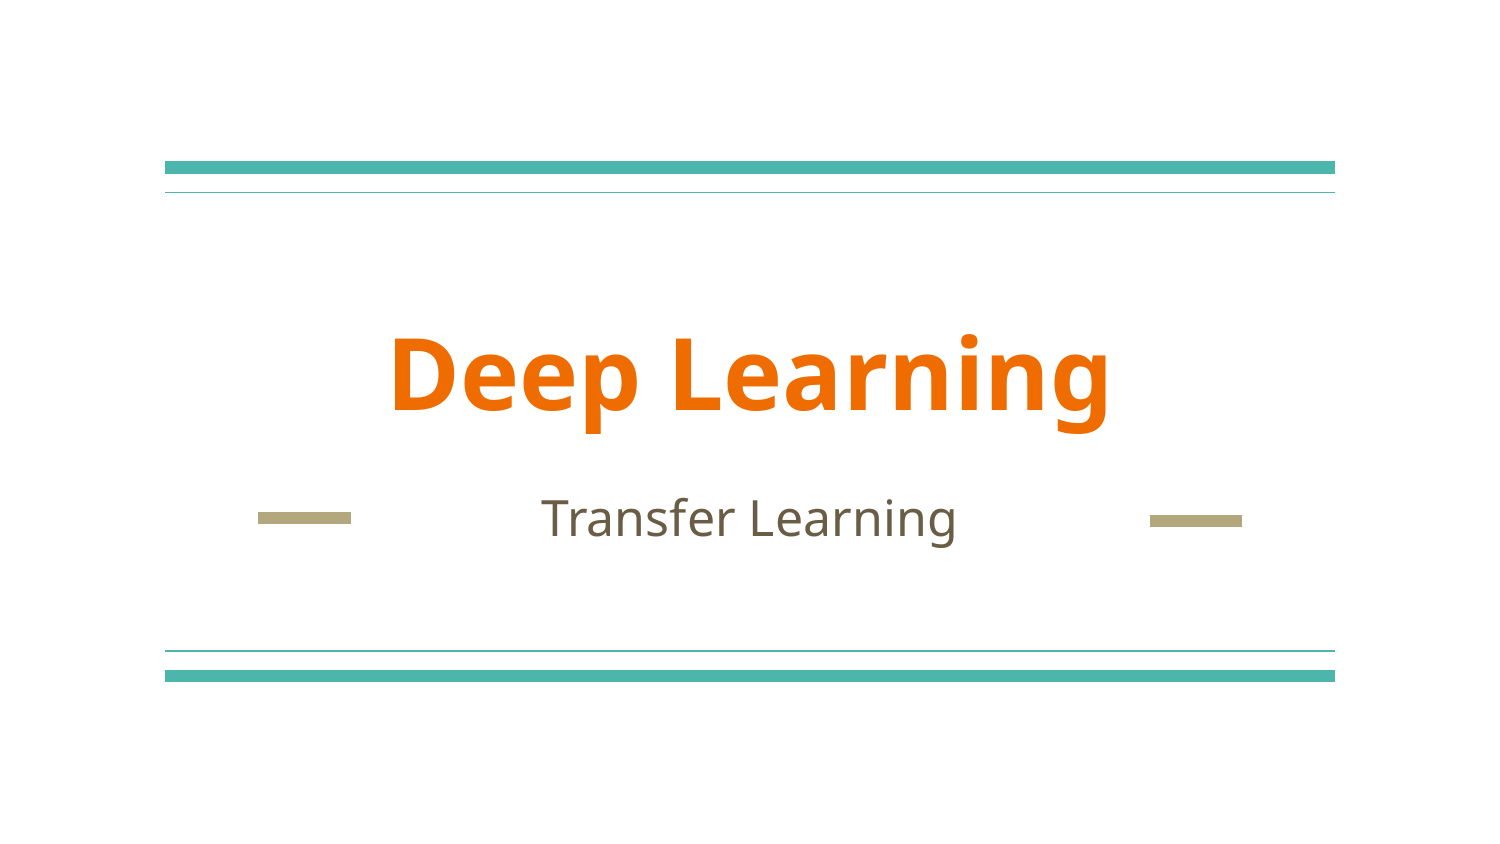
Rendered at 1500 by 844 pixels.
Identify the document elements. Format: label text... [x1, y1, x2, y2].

title Deep Learning [164, 287, 1336, 456]
subtitle Transfer Learning [350, 467, 1150, 598]
